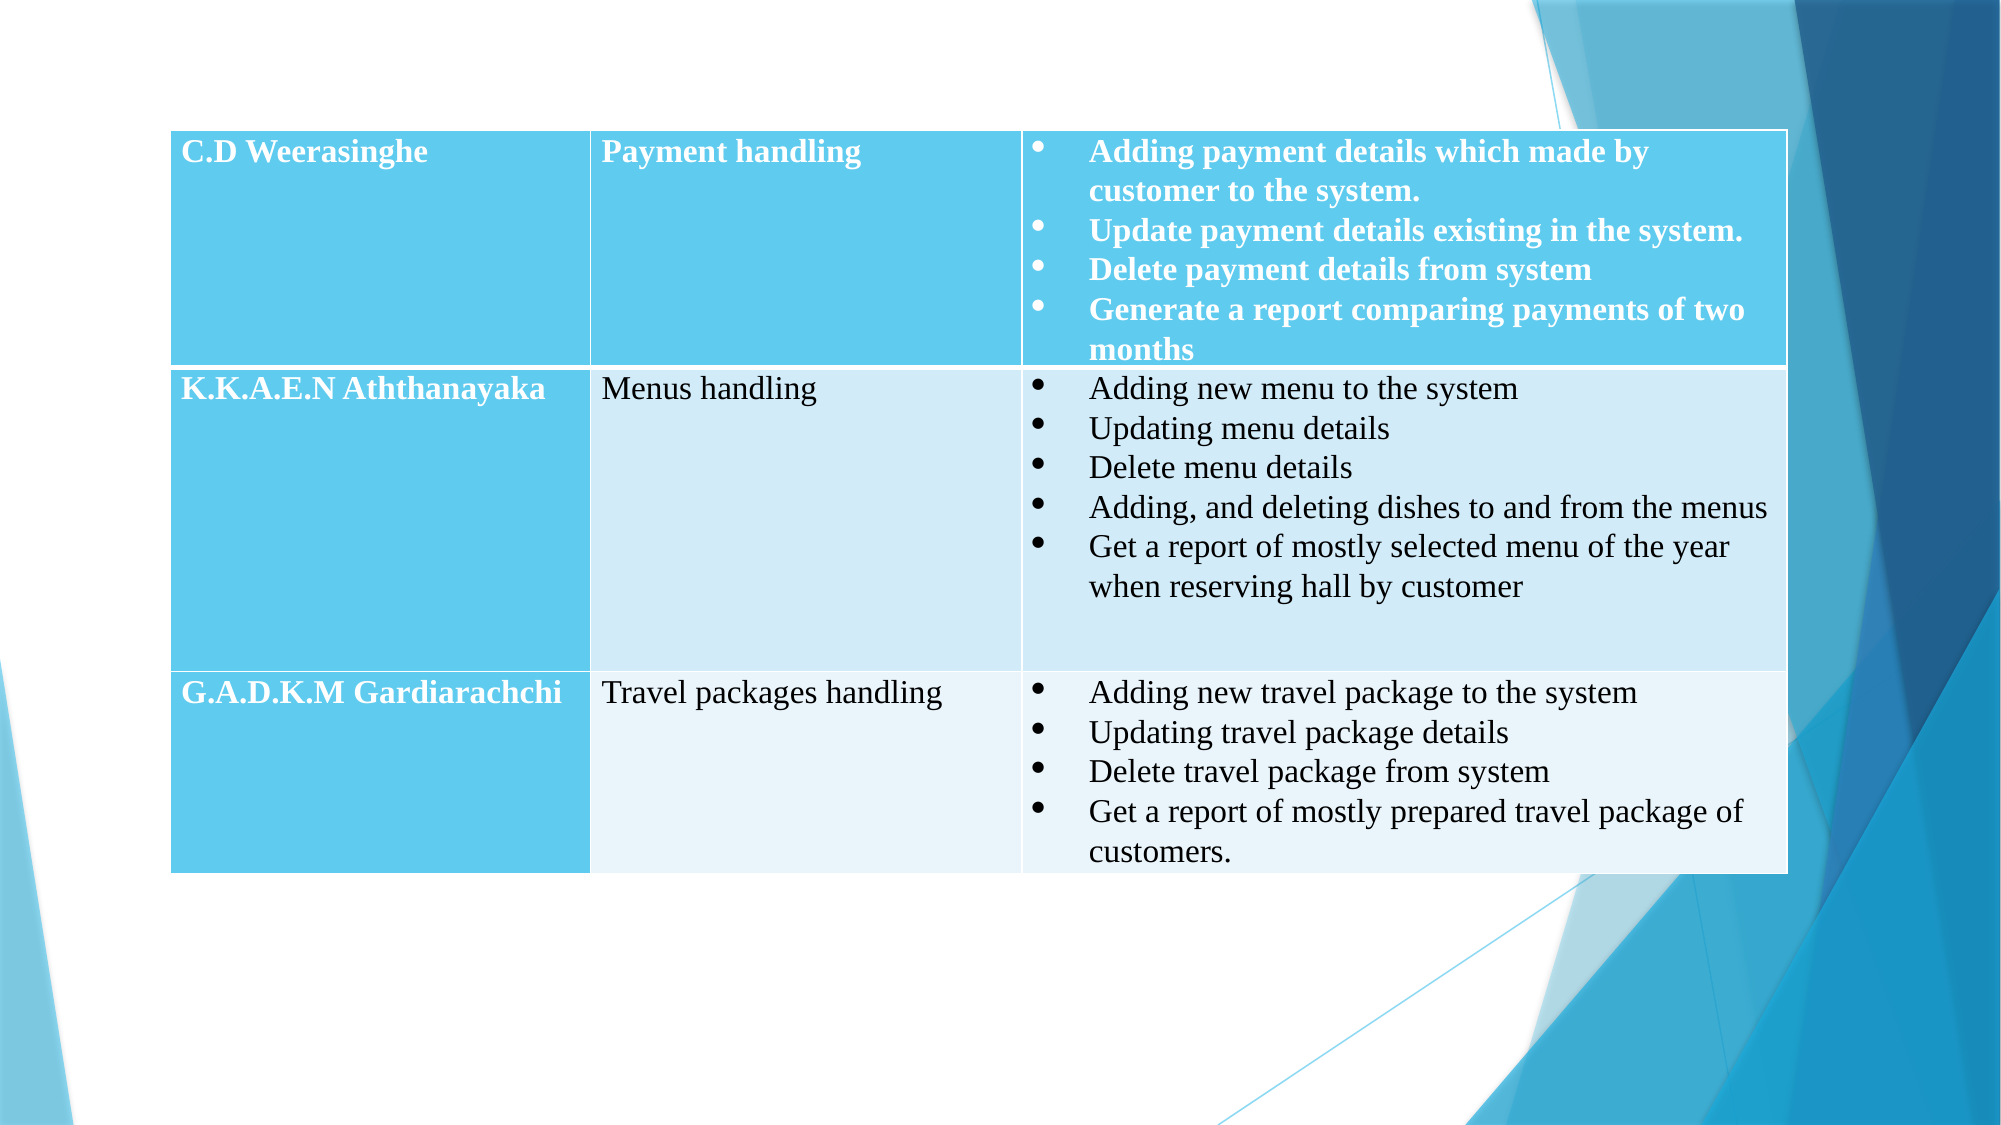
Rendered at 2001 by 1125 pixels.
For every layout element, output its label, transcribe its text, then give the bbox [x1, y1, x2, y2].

table_header C.D Weerasinghe [171, 131, 590, 365]
table_cell Adding new menu to the system Updating menu details Delete menu details Adding, and deleting dishes to and from the menus Get a report of mostly selected menu of the year when reserving hall by customer [1023, 370, 1786, 671]
table_header Adding payment details which made by customer to the system. Update payment details existing in the system. Delete payment details from system Generate a report comparing payments of two months [1023, 131, 1786, 365]
table_header Payment handling [591, 131, 1021, 365]
table_cell Travel packages handling [591, 672, 1021, 873]
table_cell K.K.A.E.N Aththanayaka [171, 370, 590, 671]
table_cell Adding new travel package to the system Updating travel package details Delete travel package from system Get a report of mostly prepared travel package of customers. [1023, 672, 1786, 873]
table_cell Menus handling [591, 370, 1021, 671]
table_cell G.A.D.K.M Gardiarachchi [171, 672, 590, 873]
